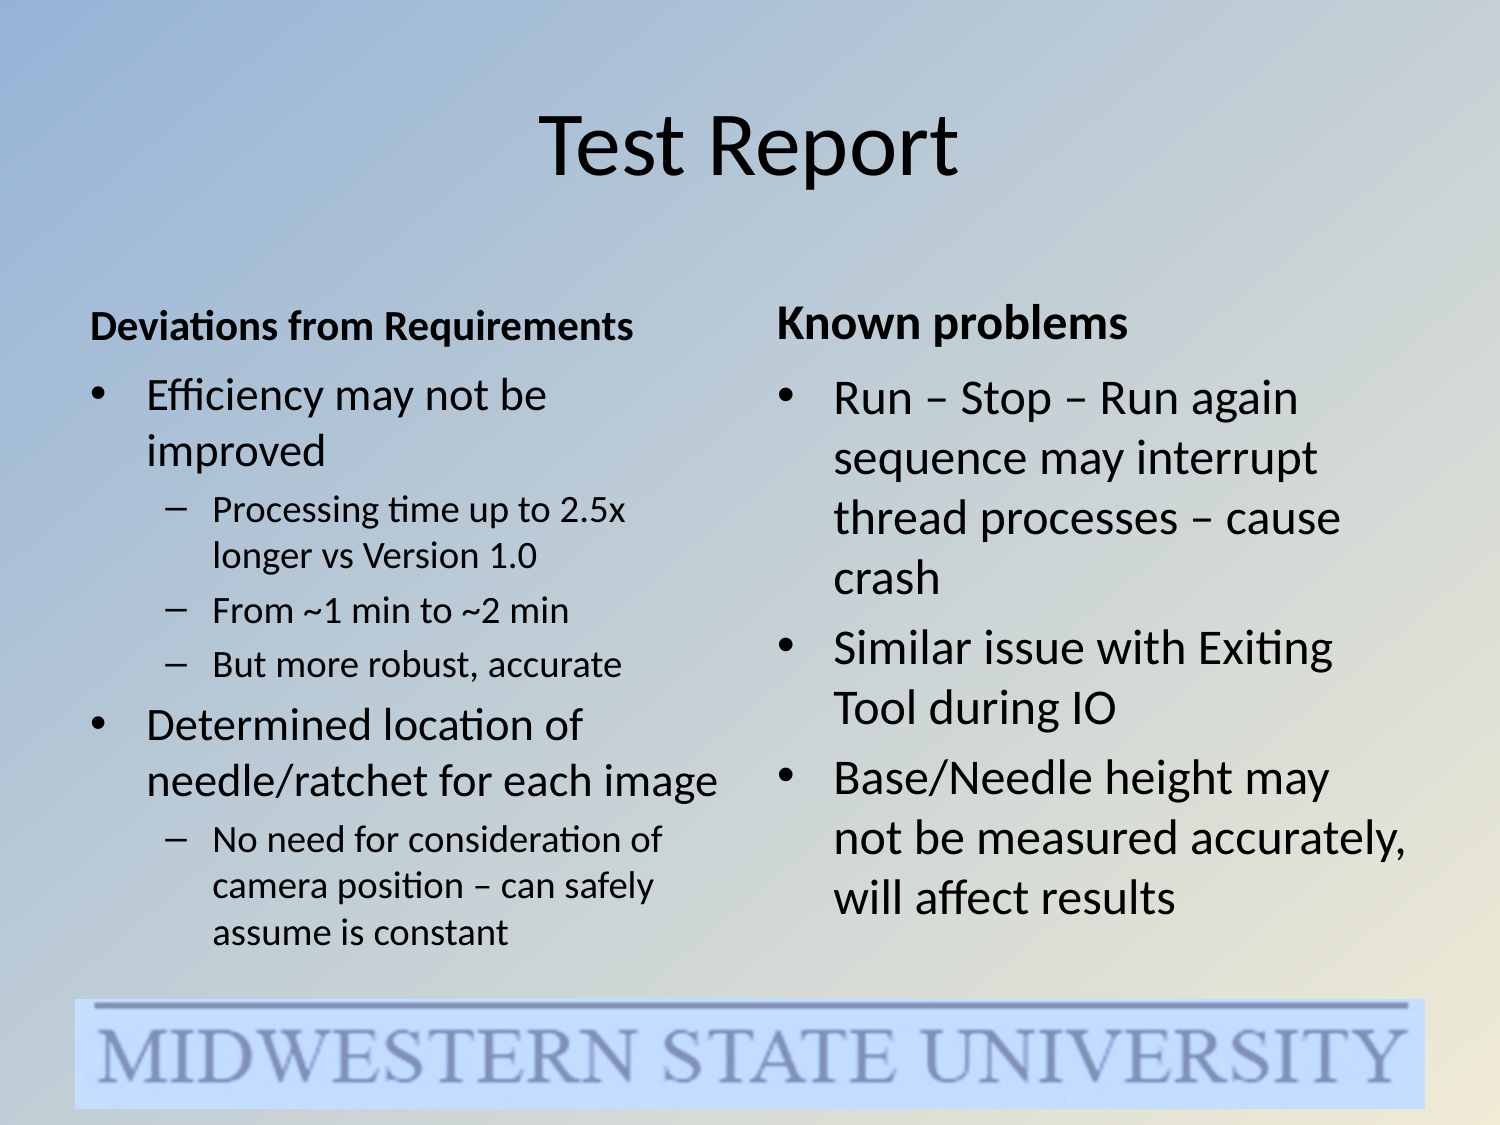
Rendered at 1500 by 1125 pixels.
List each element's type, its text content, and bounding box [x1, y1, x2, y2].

list Known problems [761, 251, 1425, 356]
list Run – Stop – Run again sequence may interrupt thread processes – cause crash Similar issue with Exiting Tool during IO Base/Needle height may not be measured accurately, will affect results [761, 356, 1425, 1005]
title Test Report [75, 45, 1425, 233]
list Efficiency may not be improved Processing time up to 2.5x longer vs Version 1.0 From ~1 min to ~2 min But more robust, accurate Determined location of needle/ratchet for each image No need for consideration of camera position – can safely assume is constant [75, 356, 738, 1005]
list Deviations from Requirements [75, 251, 738, 356]
